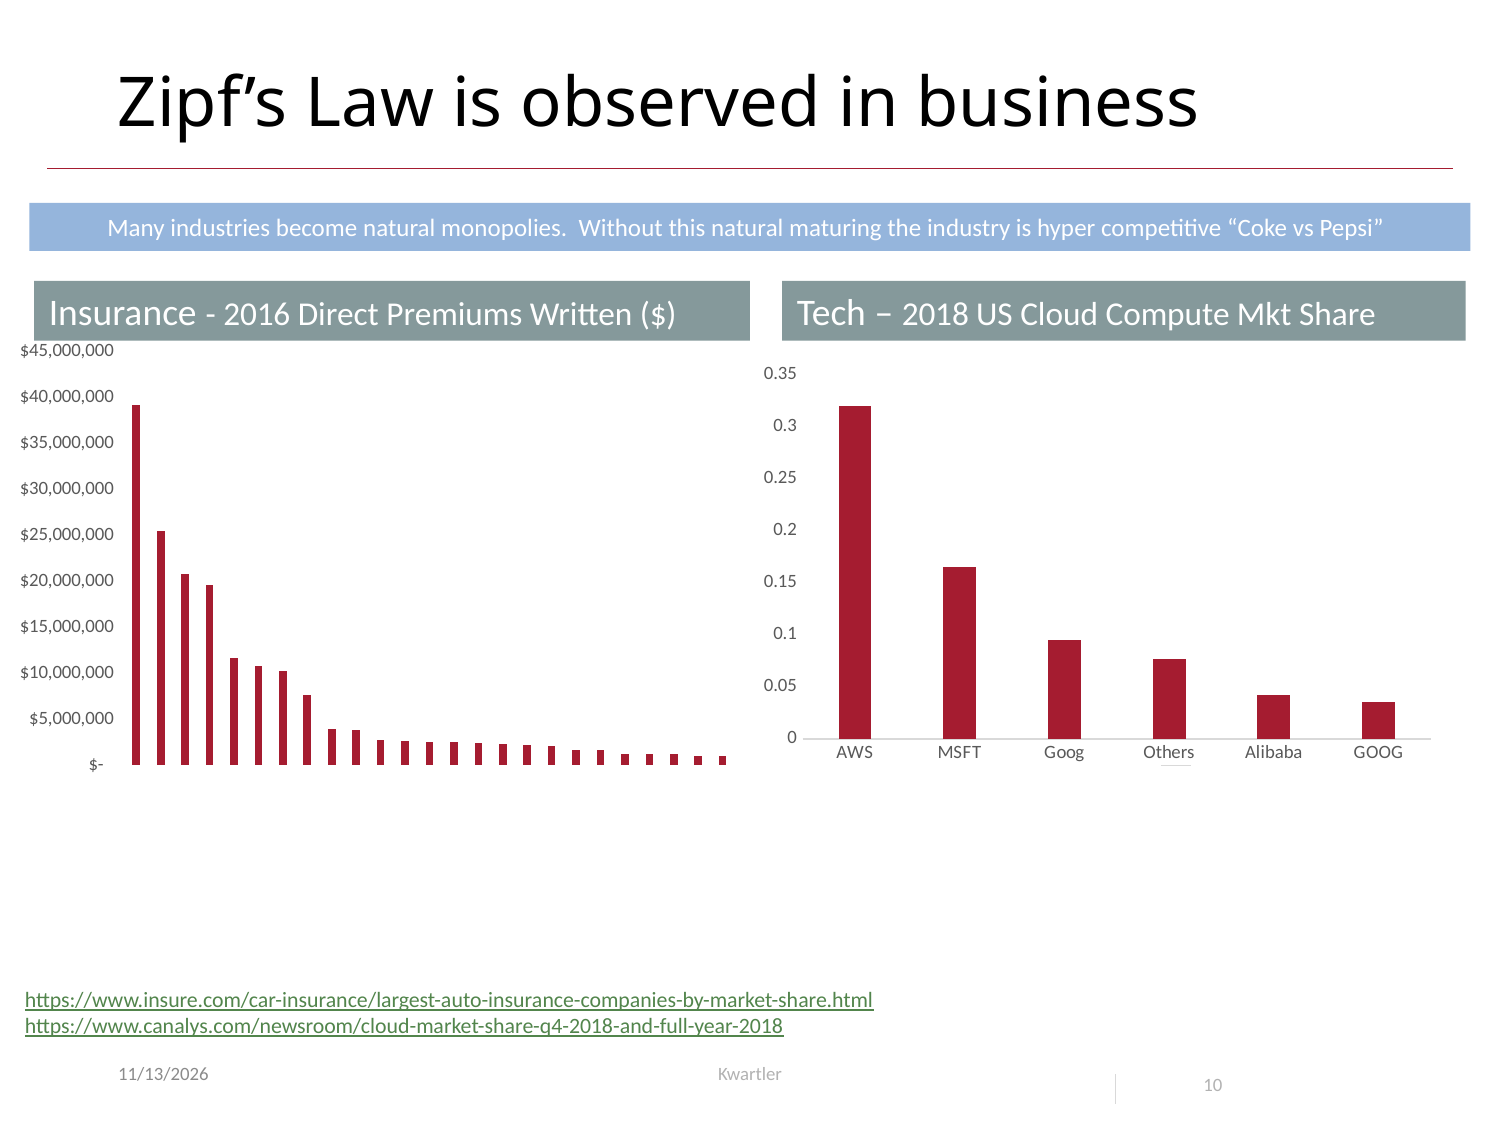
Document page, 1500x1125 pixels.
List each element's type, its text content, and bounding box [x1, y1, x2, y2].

title Zipf’s Law is observed in business [103, 59, 1397, 157]
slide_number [103, 1046, 441, 1103]
text_box https://www.insure.com/car-insurance/largest-auto-insurance-companies-by-market-share.html https://www.canalys.com/newsroom/cloud-market-share-q4-2018-and-full-year-2018 [10, 978, 890, 1046]
slide_number 10 [1188, 1042, 1330, 1103]
chart [0, 333, 1445, 784]
text_box Many industries become natural monopolies. Without this natural maturing the industry is hyper competitive “Coke vs Pepsi” [28, 202, 1471, 252]
text_box Insurance - 2016 Direct Premiums Written ($) [34, 280, 750, 333]
footer Kwartler [496, 1042, 1004, 1103]
text_box Tech – 2018 US Cloud Compute Mkt Share [782, 280, 1466, 341]
